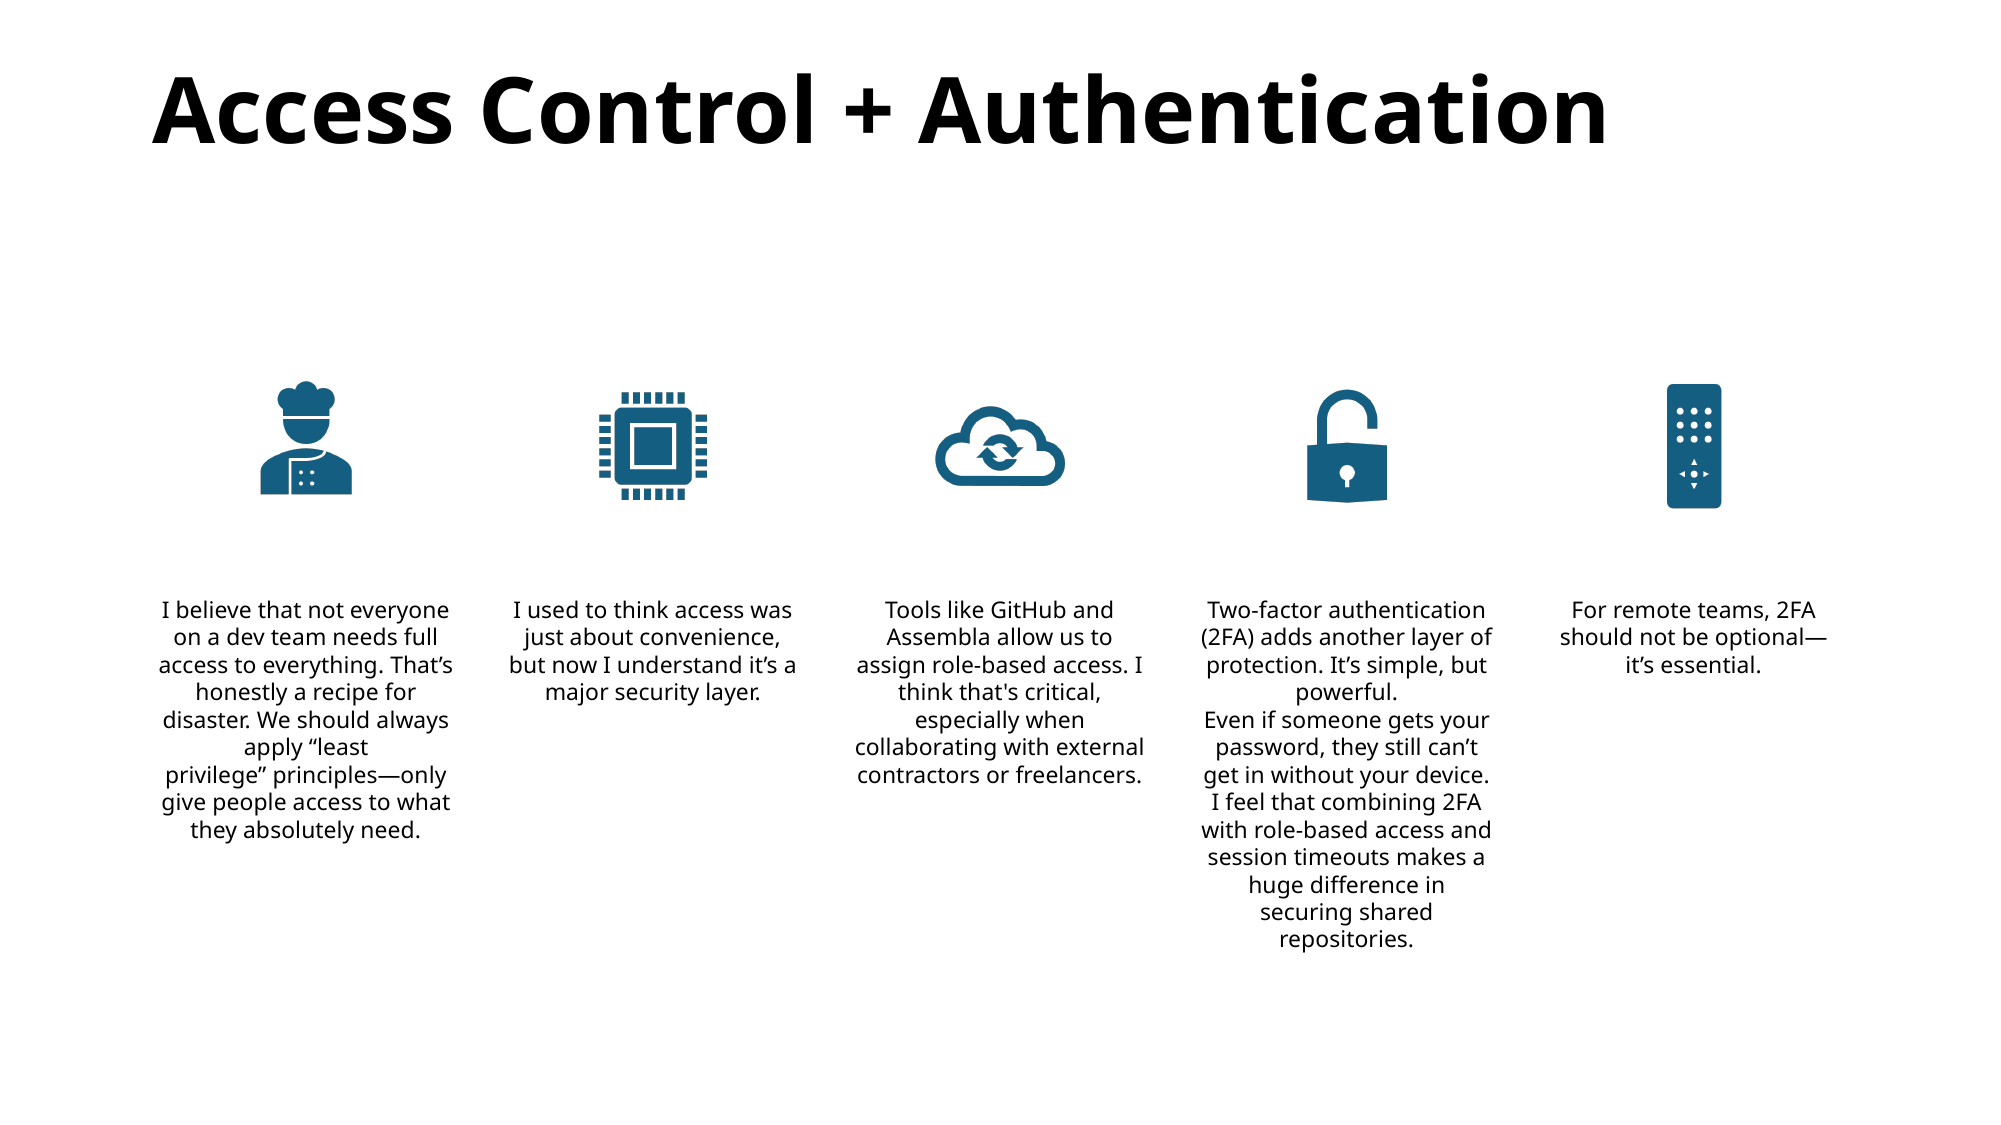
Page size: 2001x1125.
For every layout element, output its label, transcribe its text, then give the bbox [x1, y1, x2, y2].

title Access Control + Authentication [137, 59, 1863, 278]
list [136, 298, 1863, 1014]
